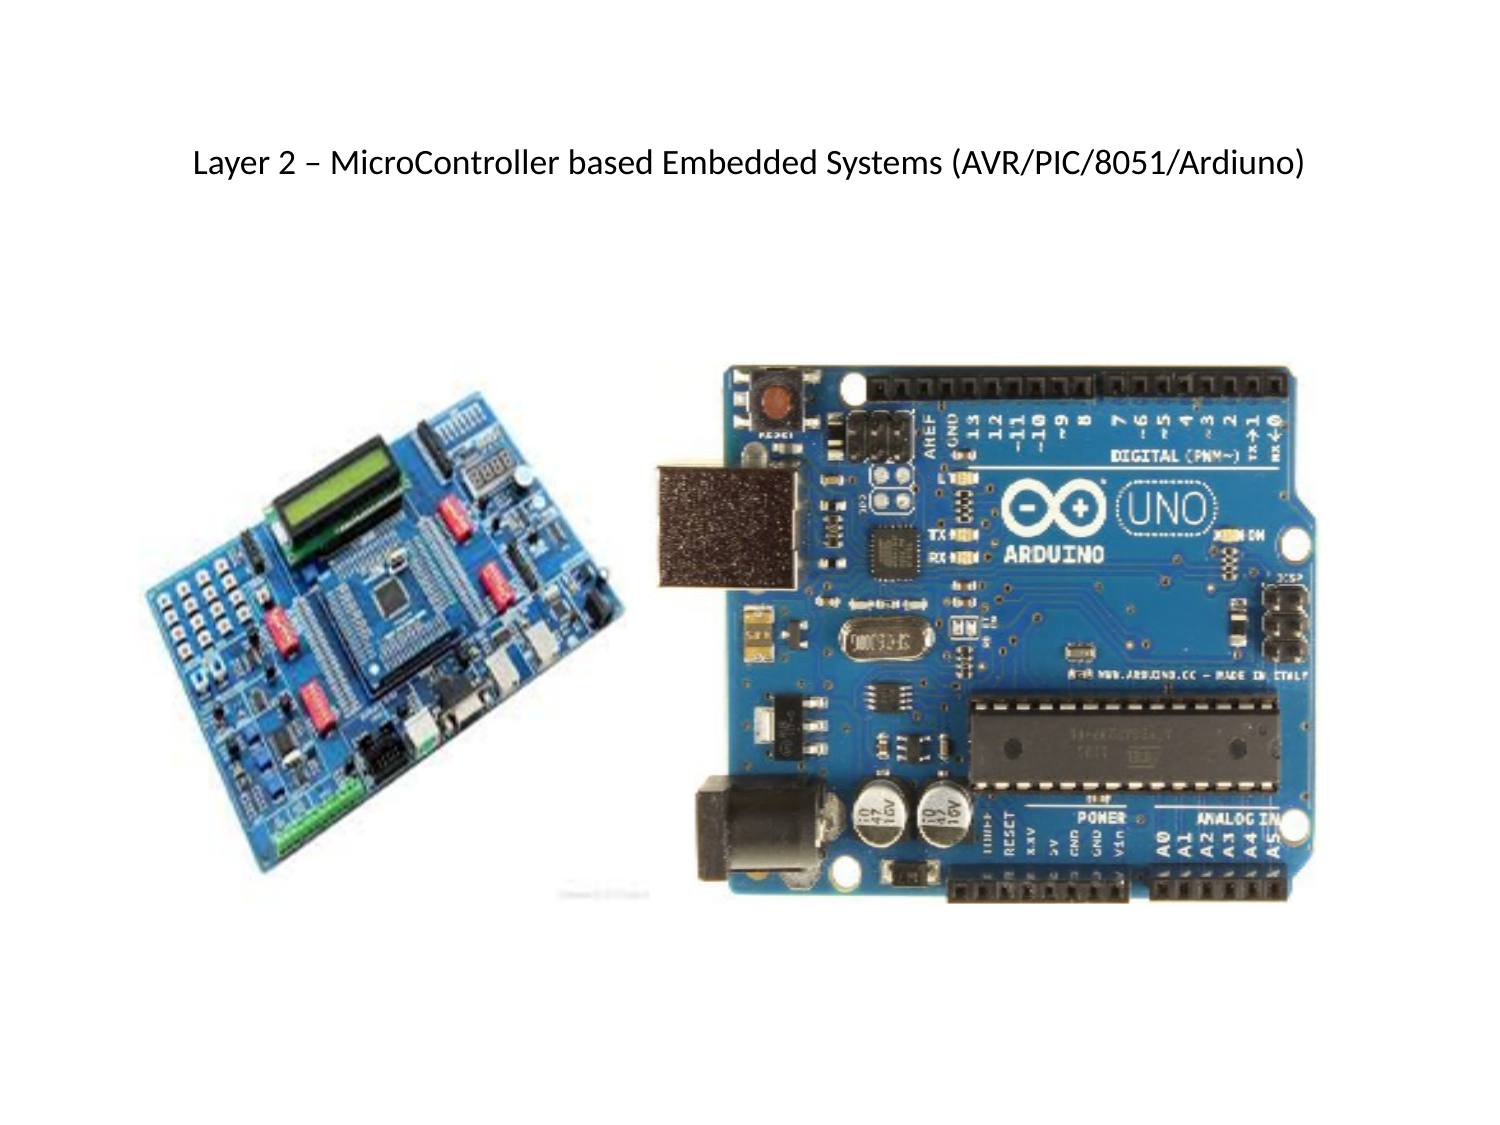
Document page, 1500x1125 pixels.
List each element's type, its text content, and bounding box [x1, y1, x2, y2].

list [112, 359, 1363, 908]
title Layer 2 – MicroController based Embedded Systems (AVR/PIC/8051/Ardiuno) [75, 45, 1425, 233]
